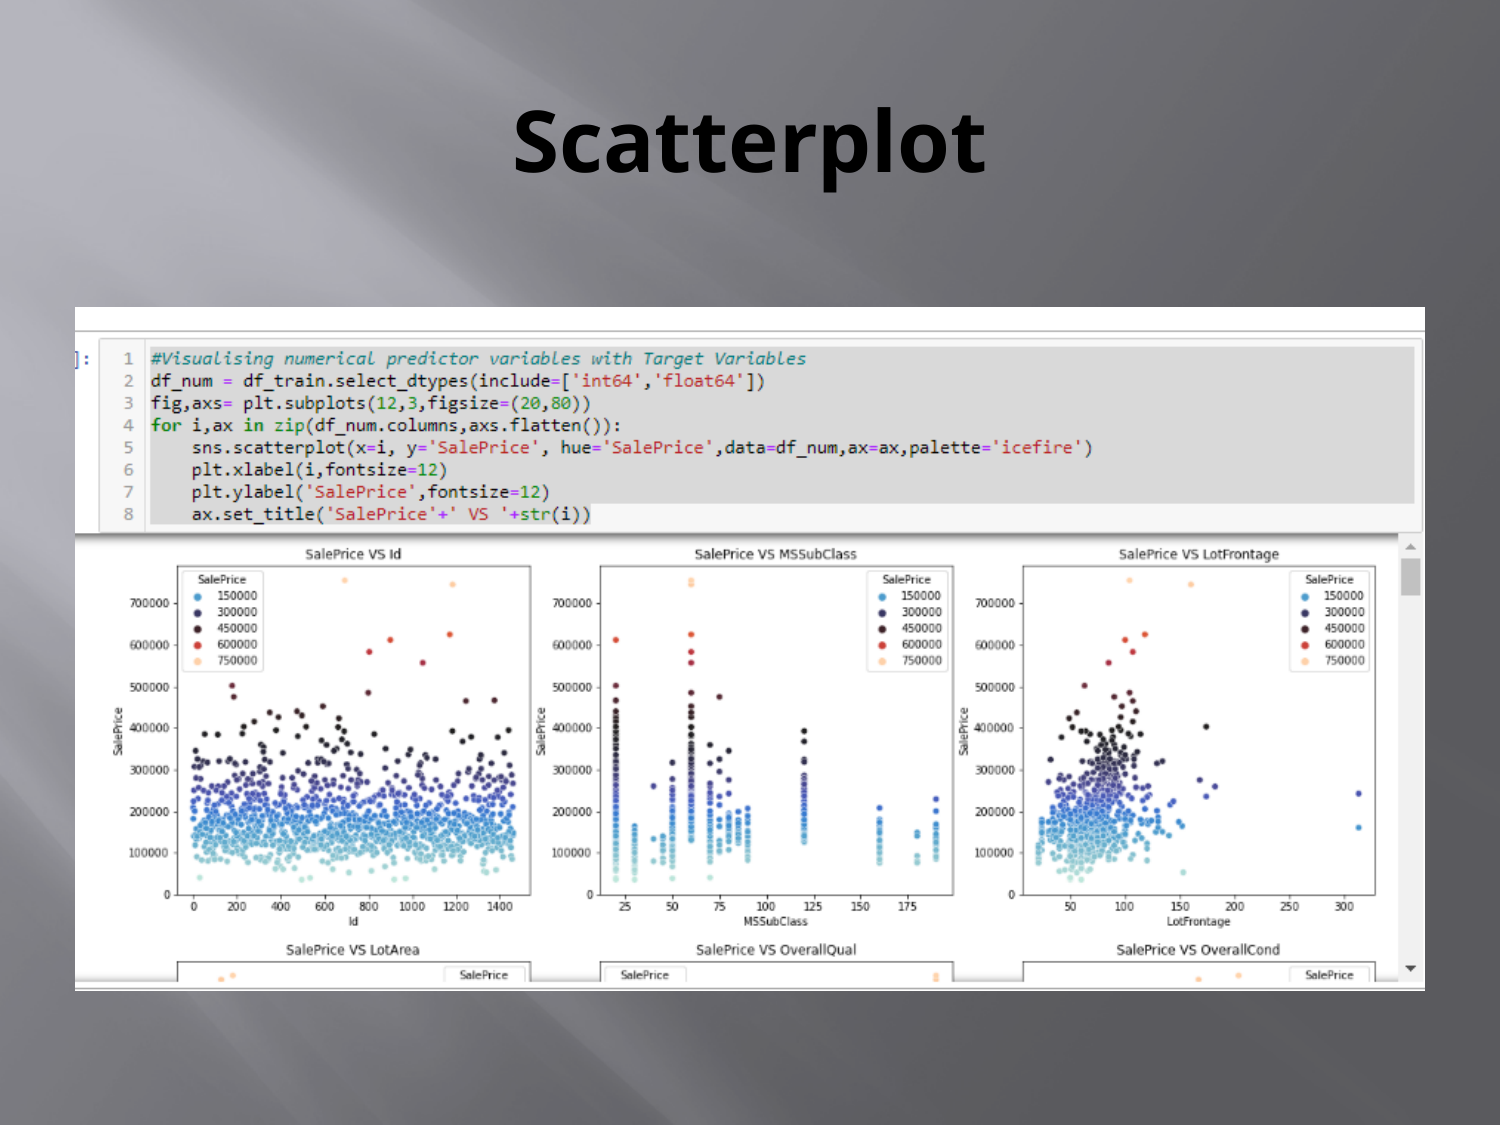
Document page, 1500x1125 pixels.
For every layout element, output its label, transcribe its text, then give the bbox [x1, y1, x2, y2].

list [74, 306, 1426, 991]
title Scatterplot [75, 45, 1425, 233]
